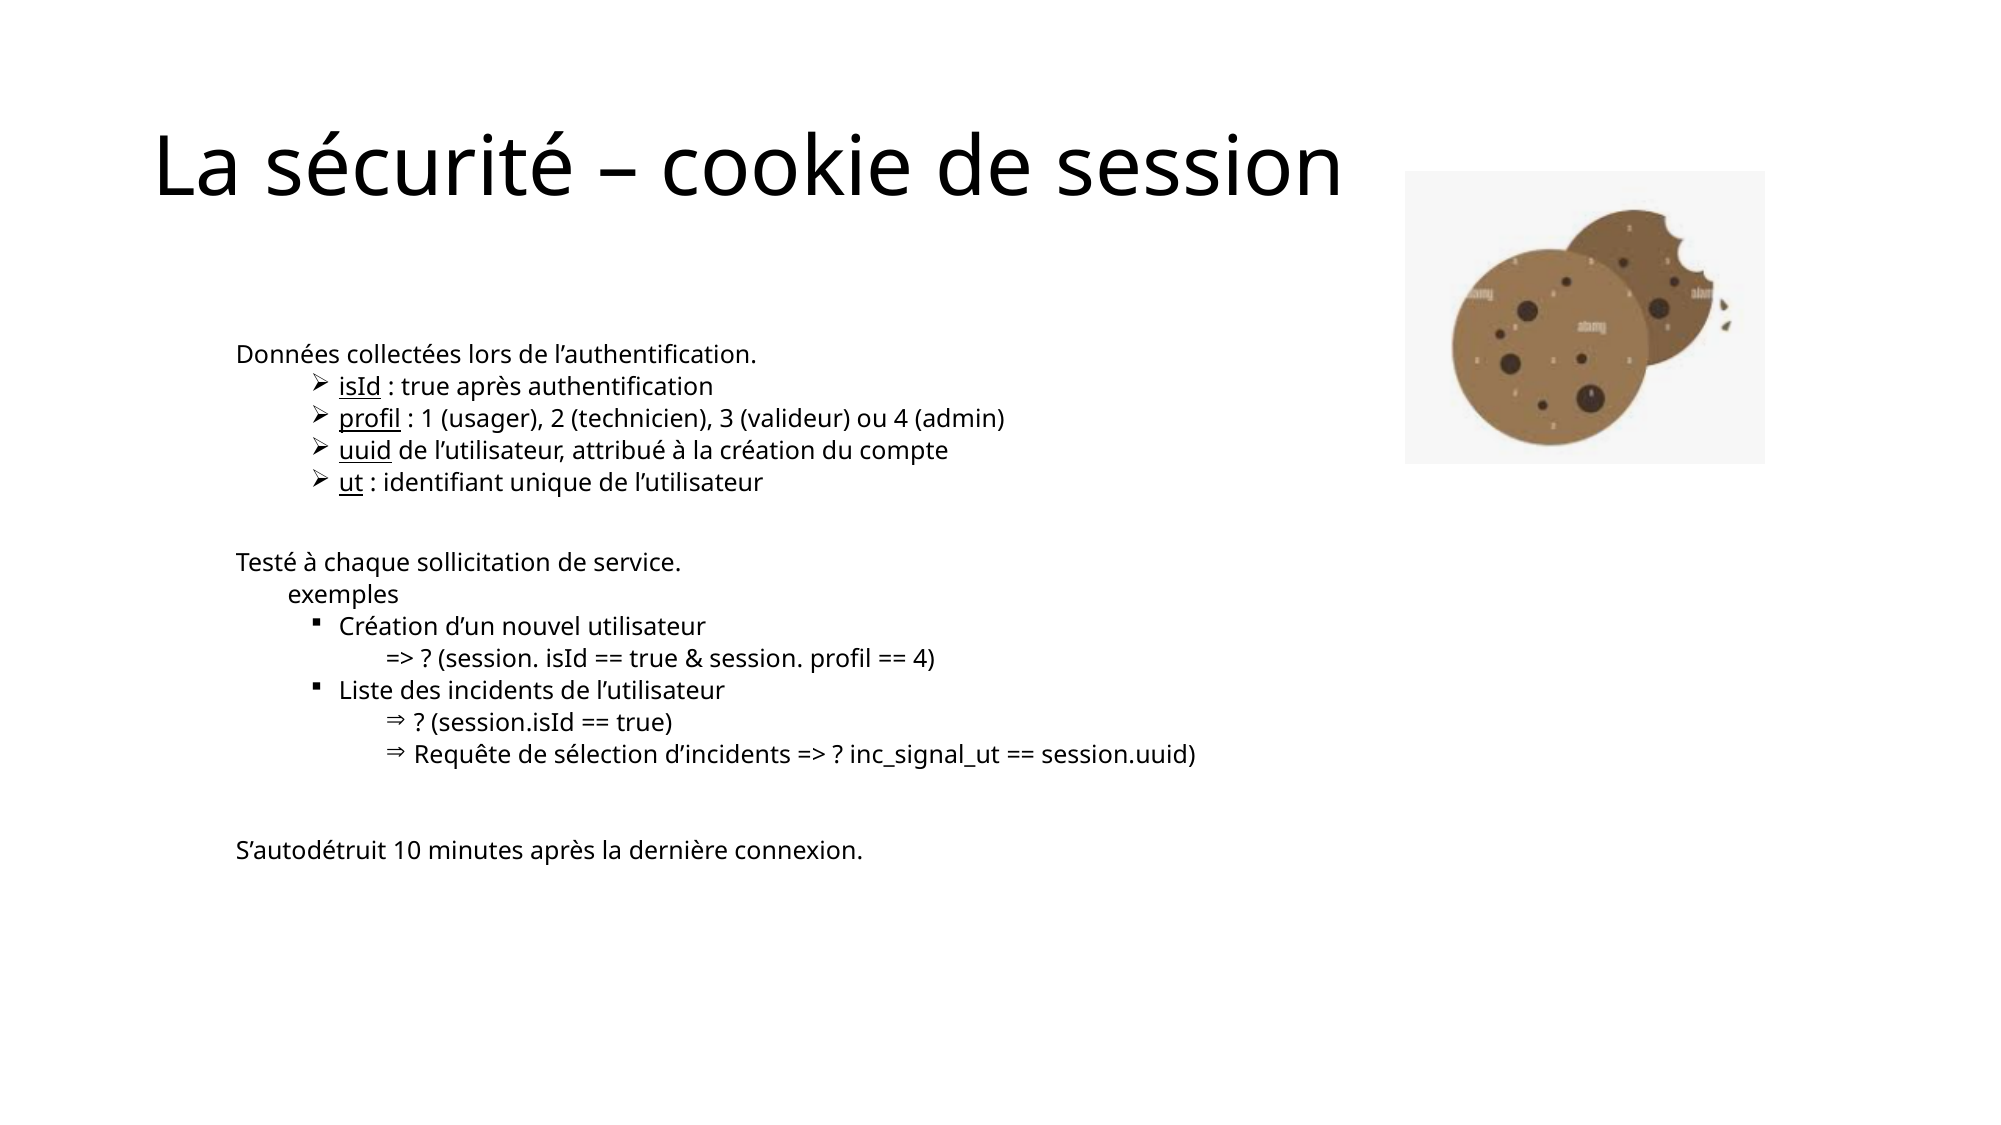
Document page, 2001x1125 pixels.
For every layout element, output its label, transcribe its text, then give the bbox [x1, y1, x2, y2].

title La sécurité – cookie de session [137, 59, 1863, 278]
text_box Données collectées lors de l’authentification. isId : true après authentification profil : 1 (usager), 2 (technicien), 3 (valideur) ou 4 (admin) uuid de l’utilisateur, attribué à la création du compte ut : identifiant unique de l’utilisateur Testé à chaque sollicitation de service. exemples Création d’un nouvel utilisateur => ? (session. isId == true & session. profil == 4) Liste des incidents de l’utilisateur ? (session.isId == true) Requête de sélection d’incidents => ? inc_signal_ut == session.uuid) S’autodétruit 10 minutes après la dernière connexion. [220, 329, 1371, 873]
picture [1405, 171, 1765, 464]
